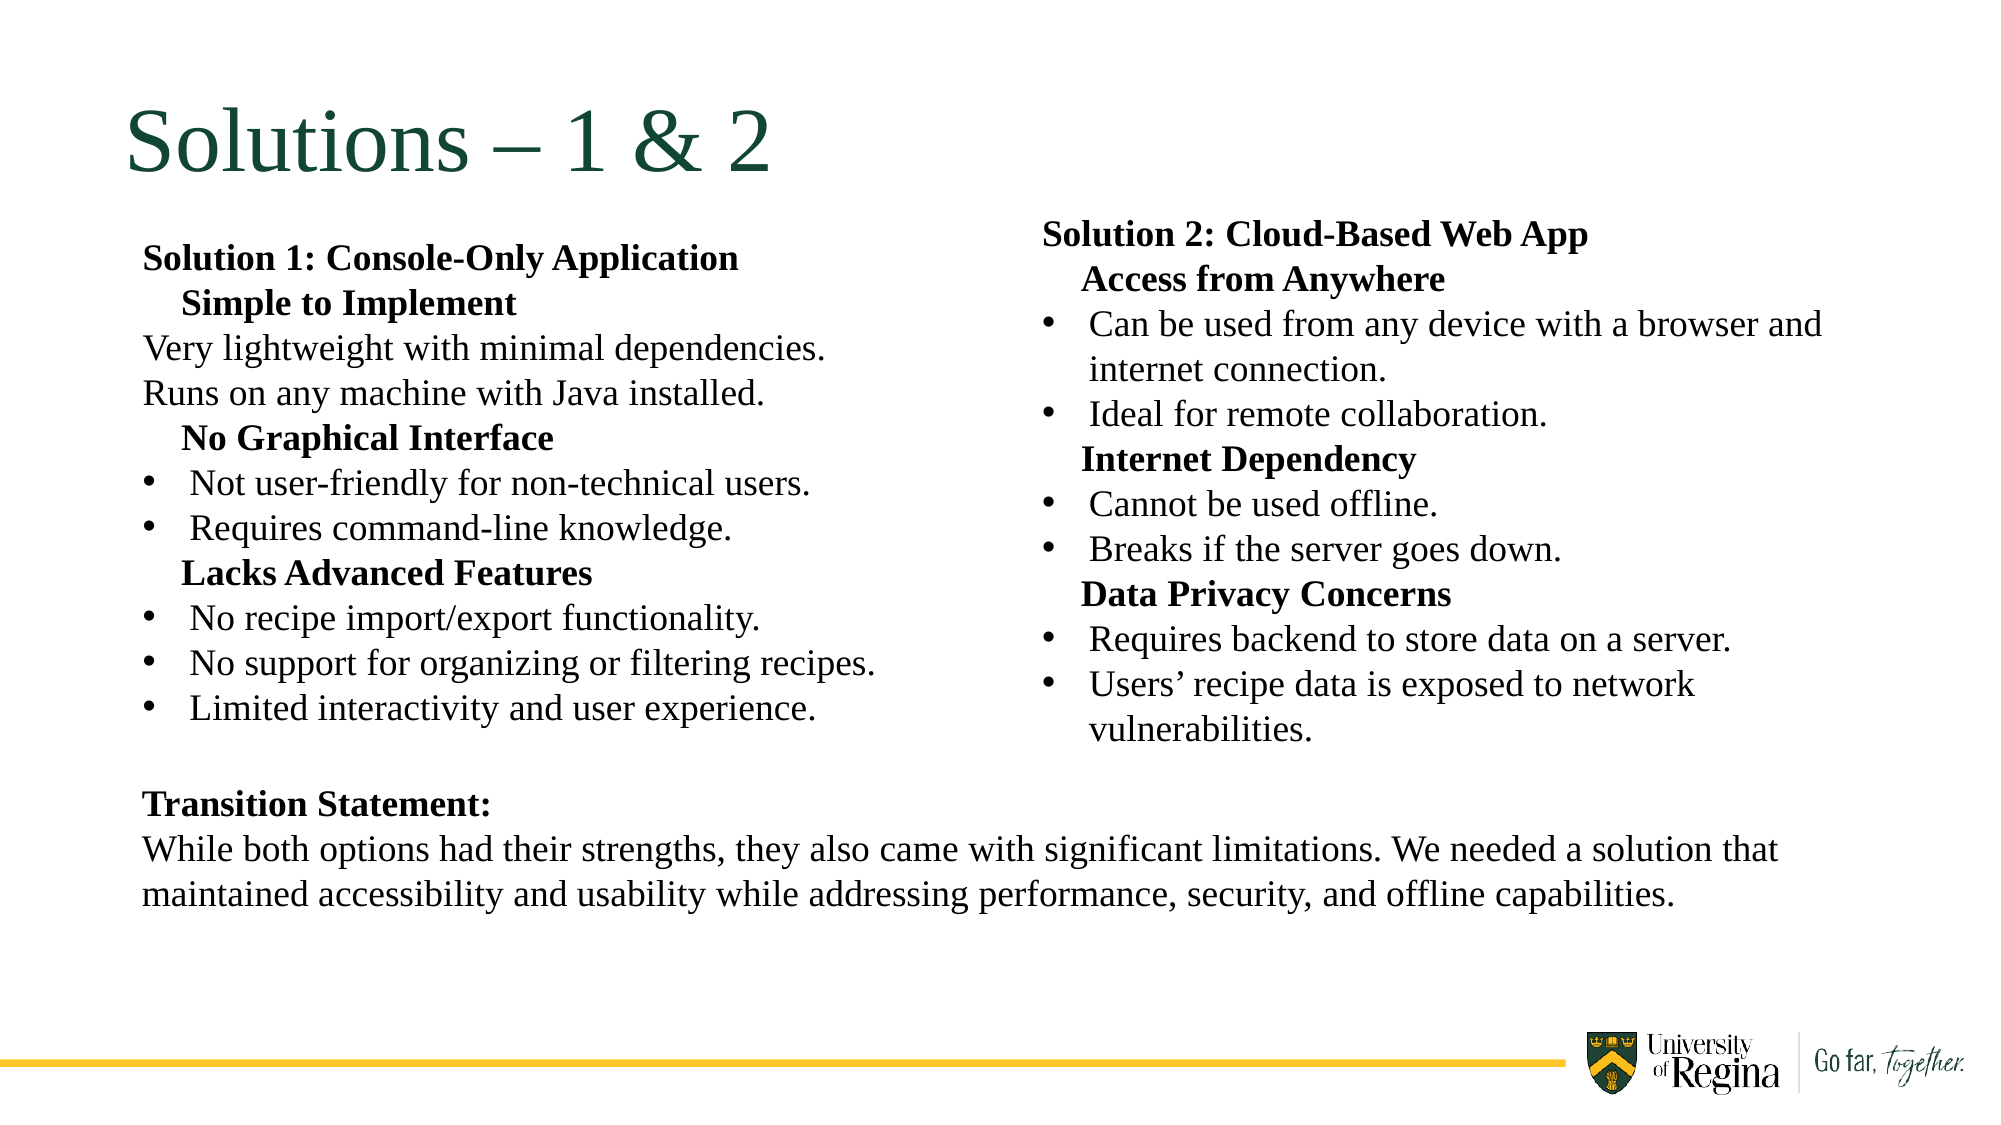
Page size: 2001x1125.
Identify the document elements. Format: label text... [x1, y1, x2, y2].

picture [1587, 1032, 1780, 1095]
text_box Solution 1: Console-Only Application ✅ Simple to Implement Very lightweight with minimal dependencies. Runs on any machine with Java installed. ❌ No Graphical Interface Not user-friendly for non-technical users. Requires command-line knowledge. ❌ Lacks Advanced Features No recipe import/export functionality. No support for organizing or filtering recipes. Limited interactivity and user experience. [142, 206, 913, 728]
picture [1815, 1045, 1964, 1087]
text_box Transition Statement: While both options had their strengths, they also came with significant limitations. We needed a solution that maintained accessibility and usability while addressing performance, security, and offline capabilities. [127, 771, 1905, 922]
text_box Solution 2: Cloud-Based Web App ✅ Access from Anywhere Can be used from any device with a browser and internet connection. Ideal for remote collaboration. ❌ Internet Dependency Cannot be used offline. Breaks if the server goes down. ❌ Data Privacy Concerns Requires backend to store data on a server. Users’ recipe data is exposed to network vulnerabilities. [1027, 156, 1900, 757]
title Solutions – 1 & 2 [122, 77, 1505, 268]
